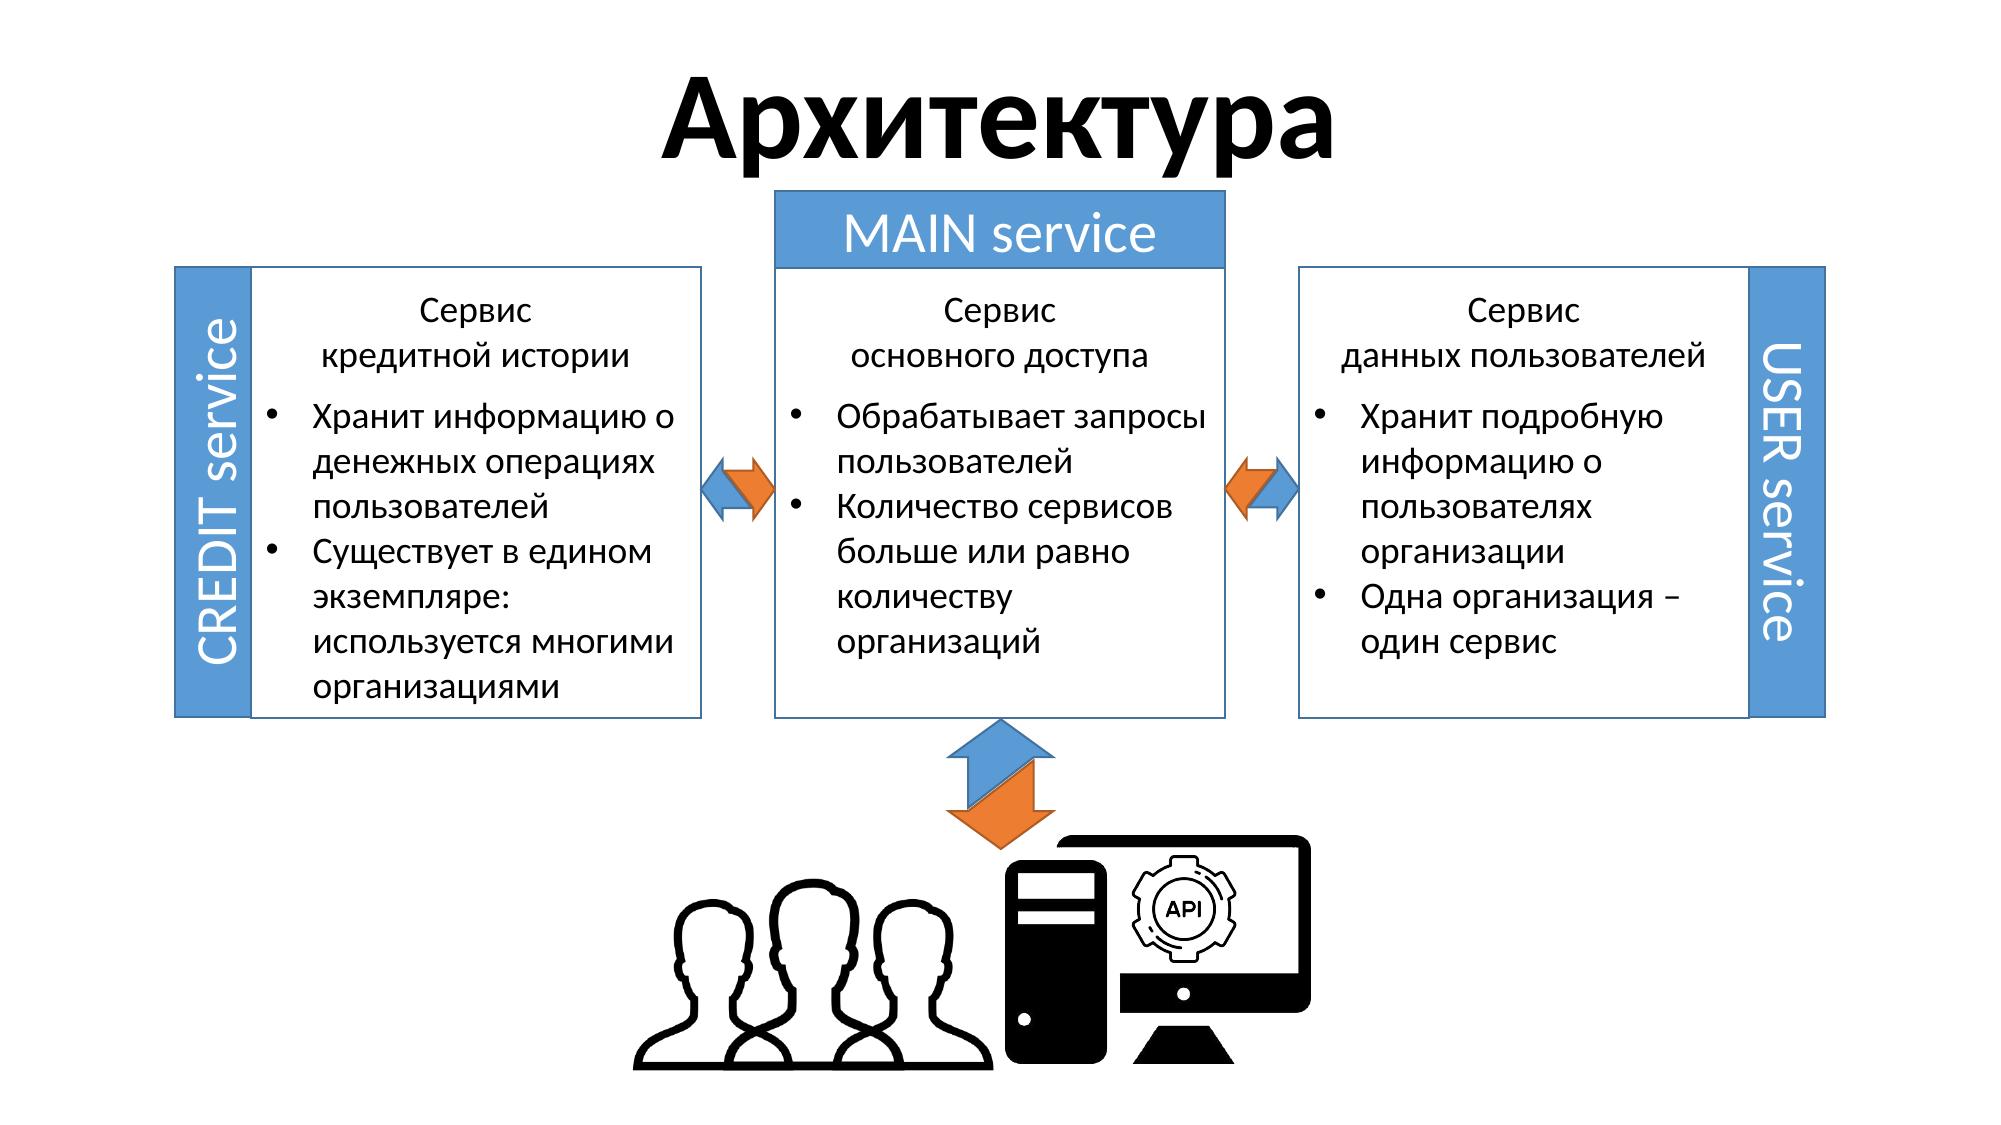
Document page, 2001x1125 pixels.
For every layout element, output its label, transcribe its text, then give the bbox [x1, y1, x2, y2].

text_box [1224, 459, 1299, 519]
text_box MAIN service [774, 190, 1226, 269]
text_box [774, 267, 1225, 718]
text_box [876, 750, 1439, 1125]
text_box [1298, 267, 1749, 718]
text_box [935, 731, 1066, 837]
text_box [250, 267, 701, 718]
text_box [609, 863, 1009, 1088]
text_box USER service [1748, 266, 1826, 718]
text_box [700, 459, 775, 520]
text_box Архитектура [150, 25, 1850, 191]
text_box CREDIT service [174, 266, 252, 718]
